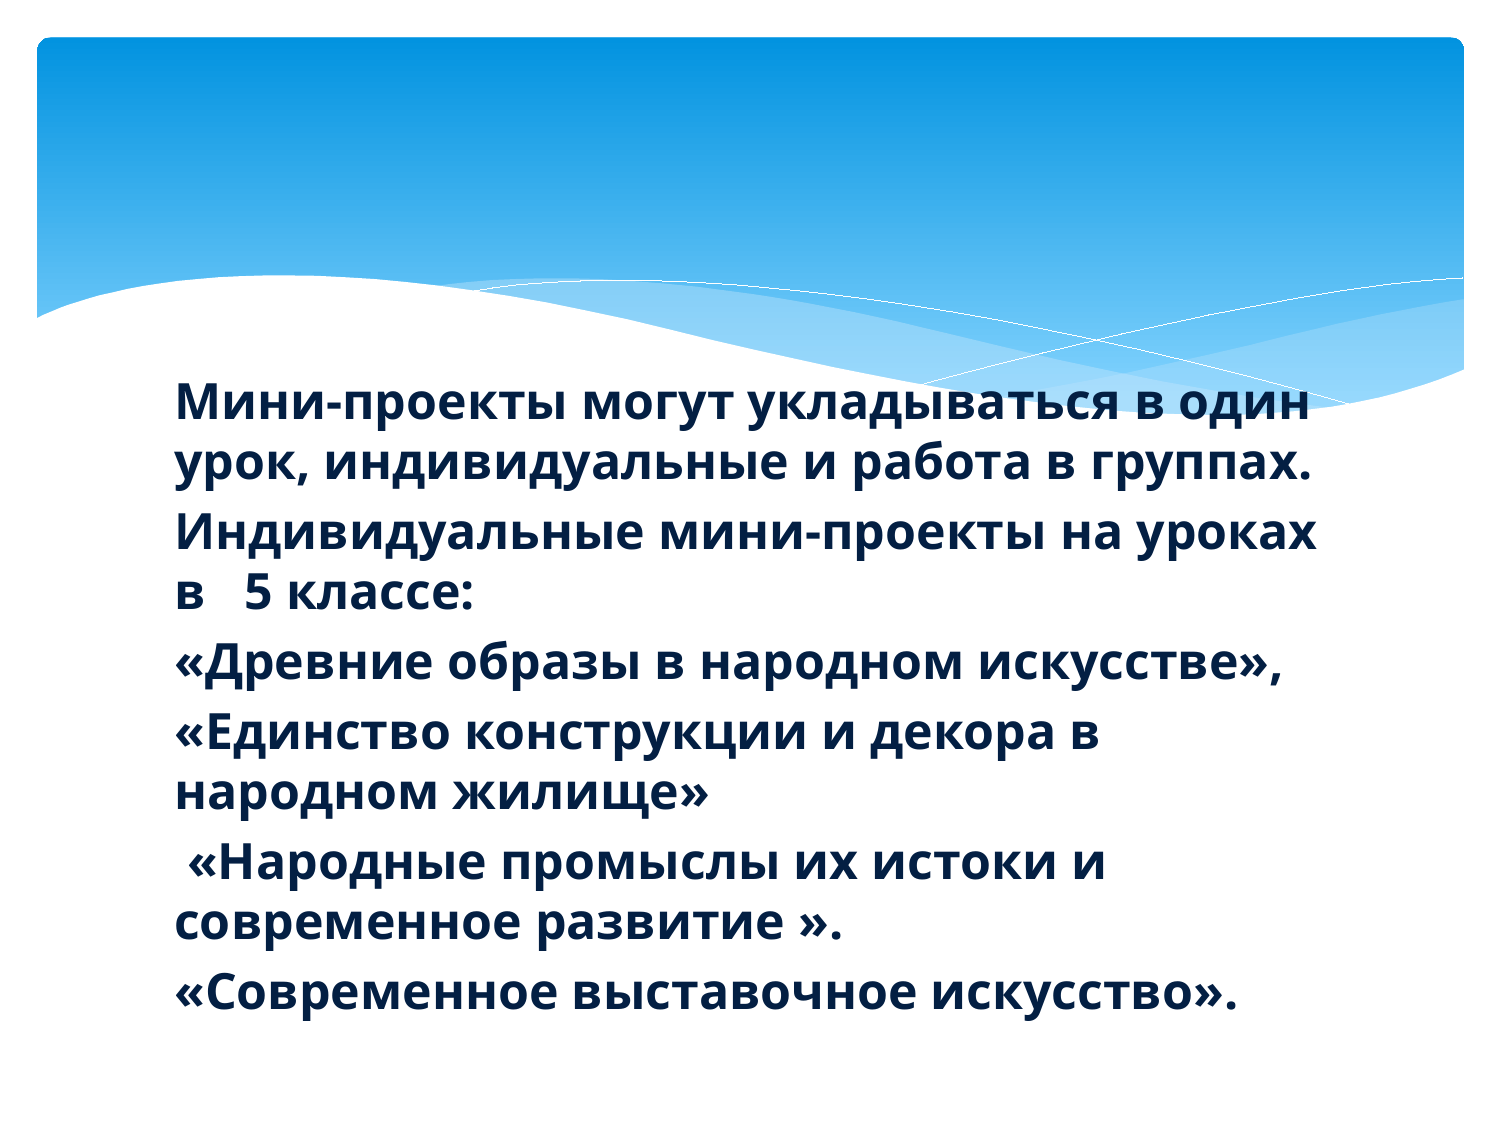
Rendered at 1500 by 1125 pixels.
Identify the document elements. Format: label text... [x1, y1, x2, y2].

list Мини-проекты могут укладываться в один урок, индивидуальные и работа в группах. Индивидуальные мини-проекты на уроках в 5 классе: «Древние образы в народном искусстве», «Единство конструкции и декора в народном жилище» «Народные промыслы их истоки и современное развитие ». «Современное выставочное искусство». [159, 361, 1375, 928]
